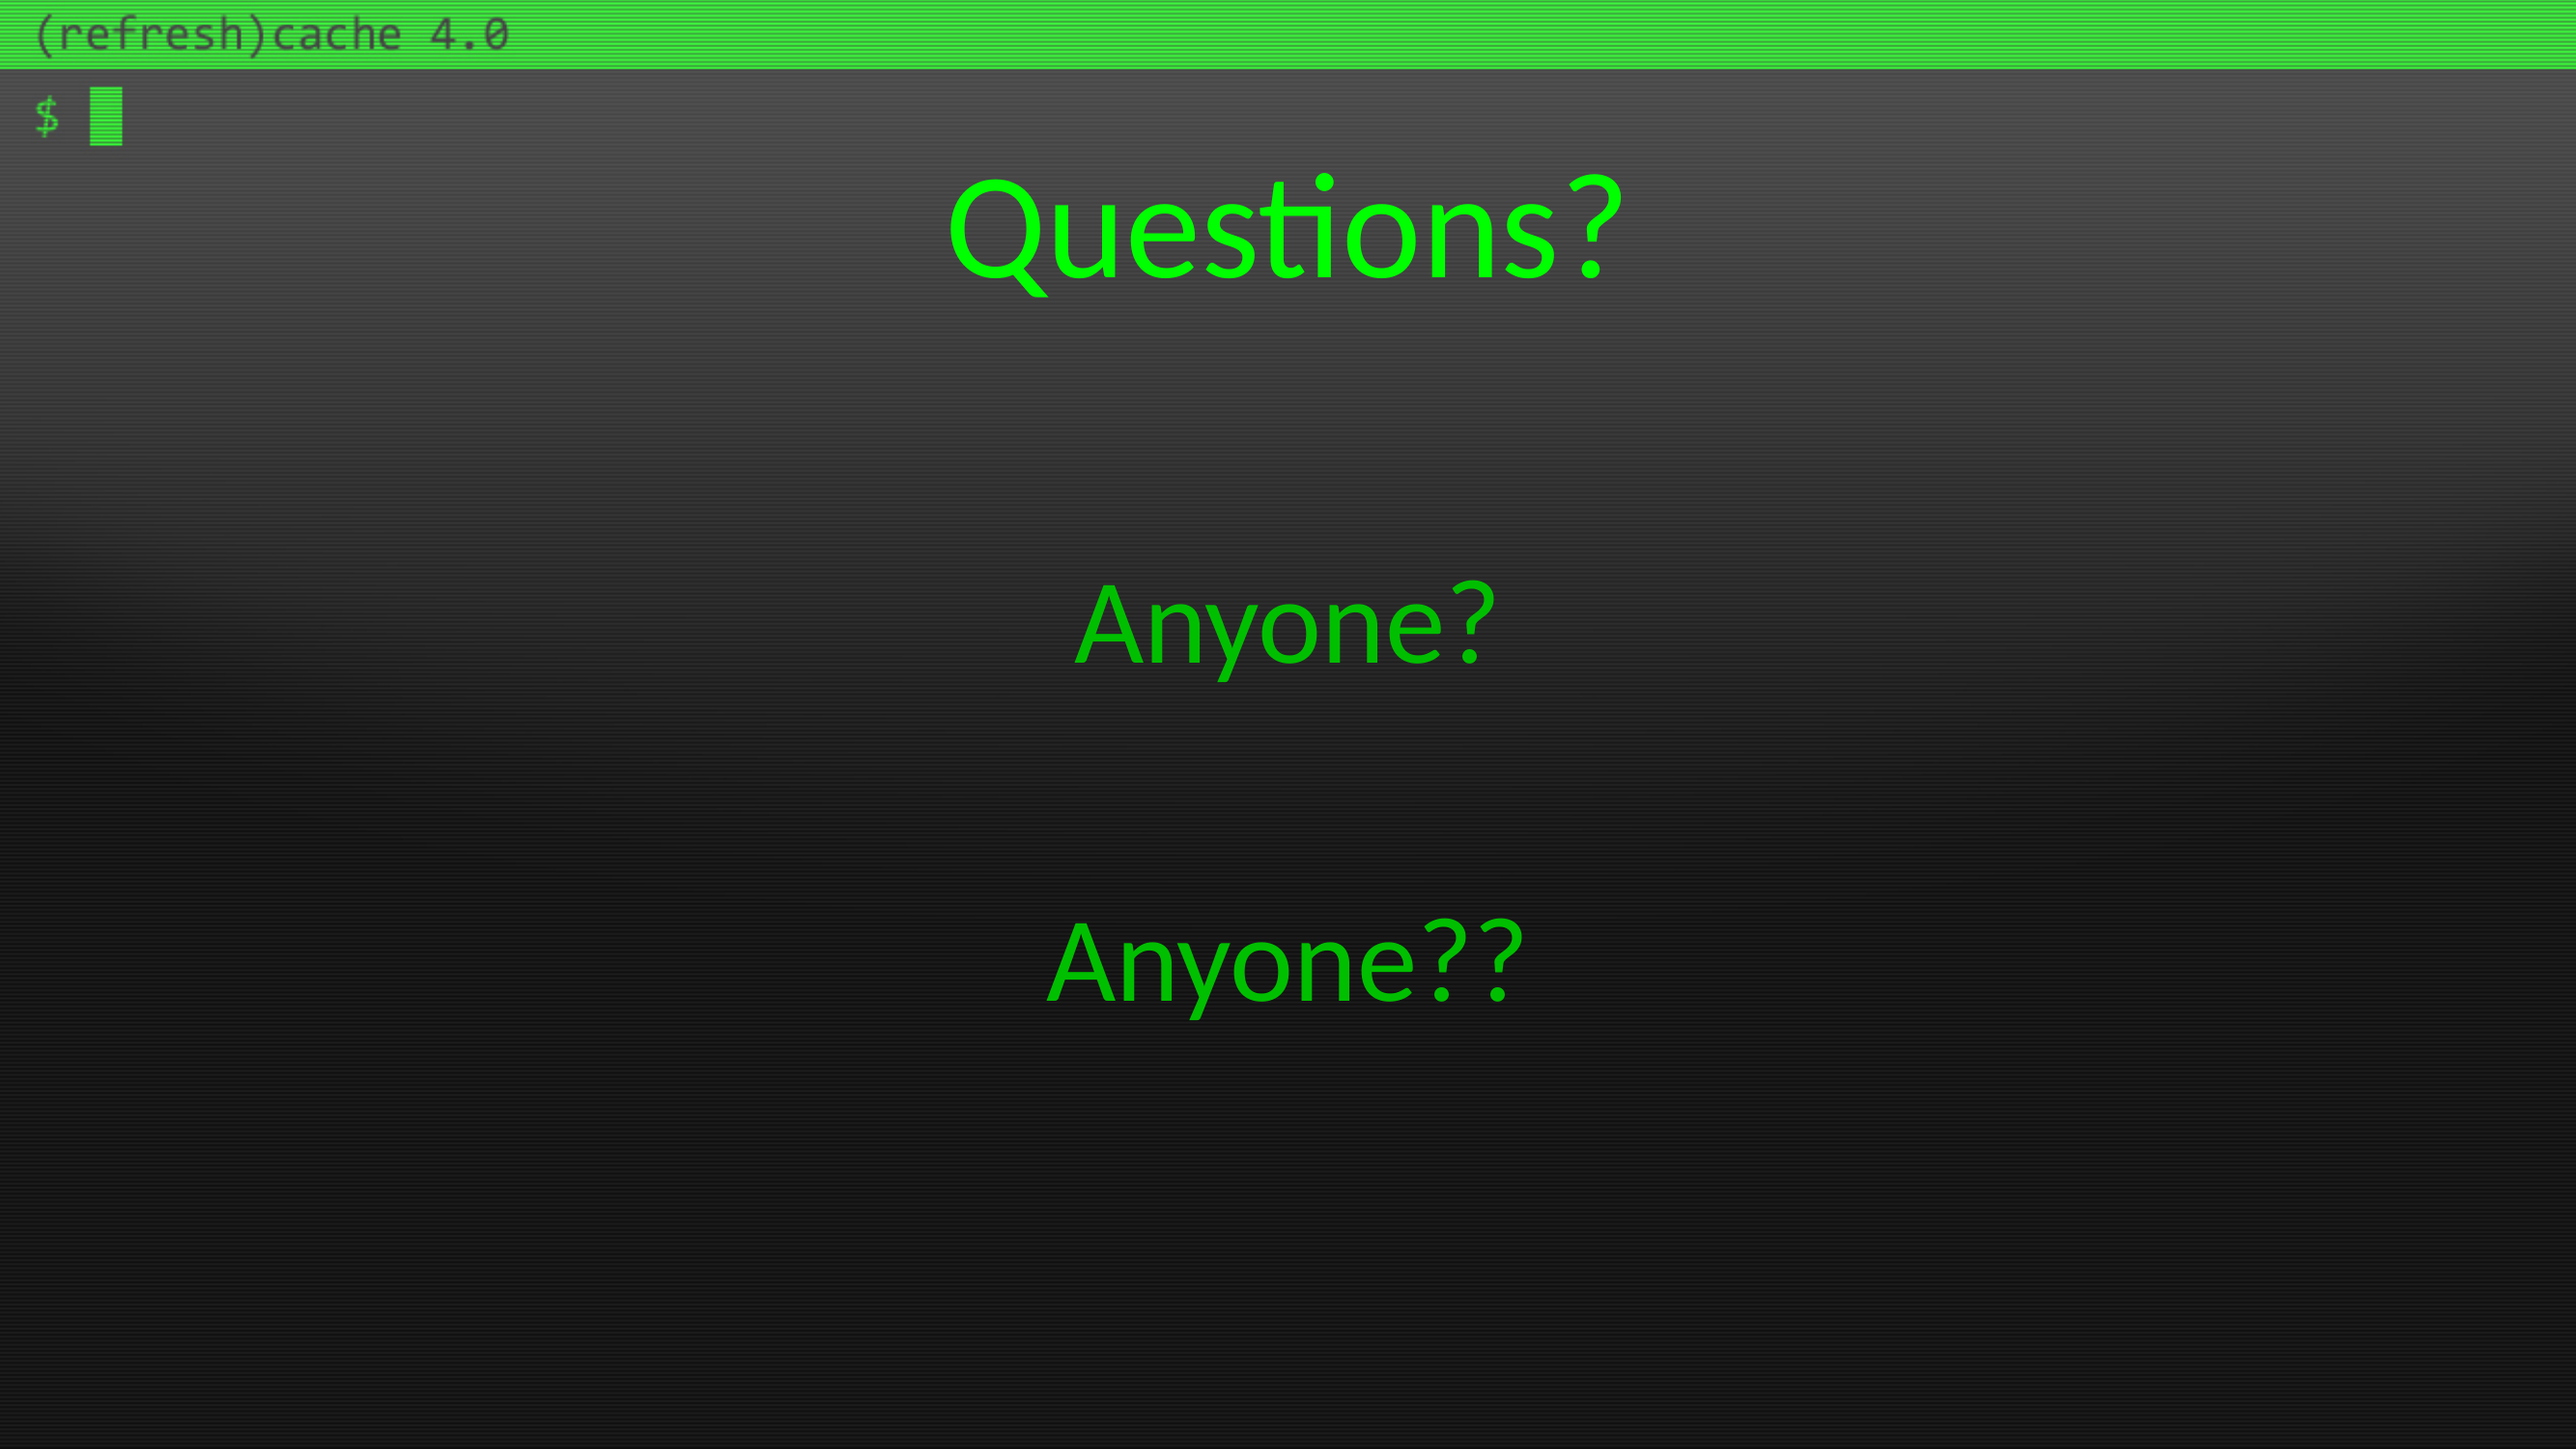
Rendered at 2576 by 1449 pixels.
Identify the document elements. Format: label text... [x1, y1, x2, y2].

title Questions? [128, 96, 2448, 338]
list Anyone? Anyone?? [128, 372, 2448, 1294]
picture [0, 0, 2576, 1449]
